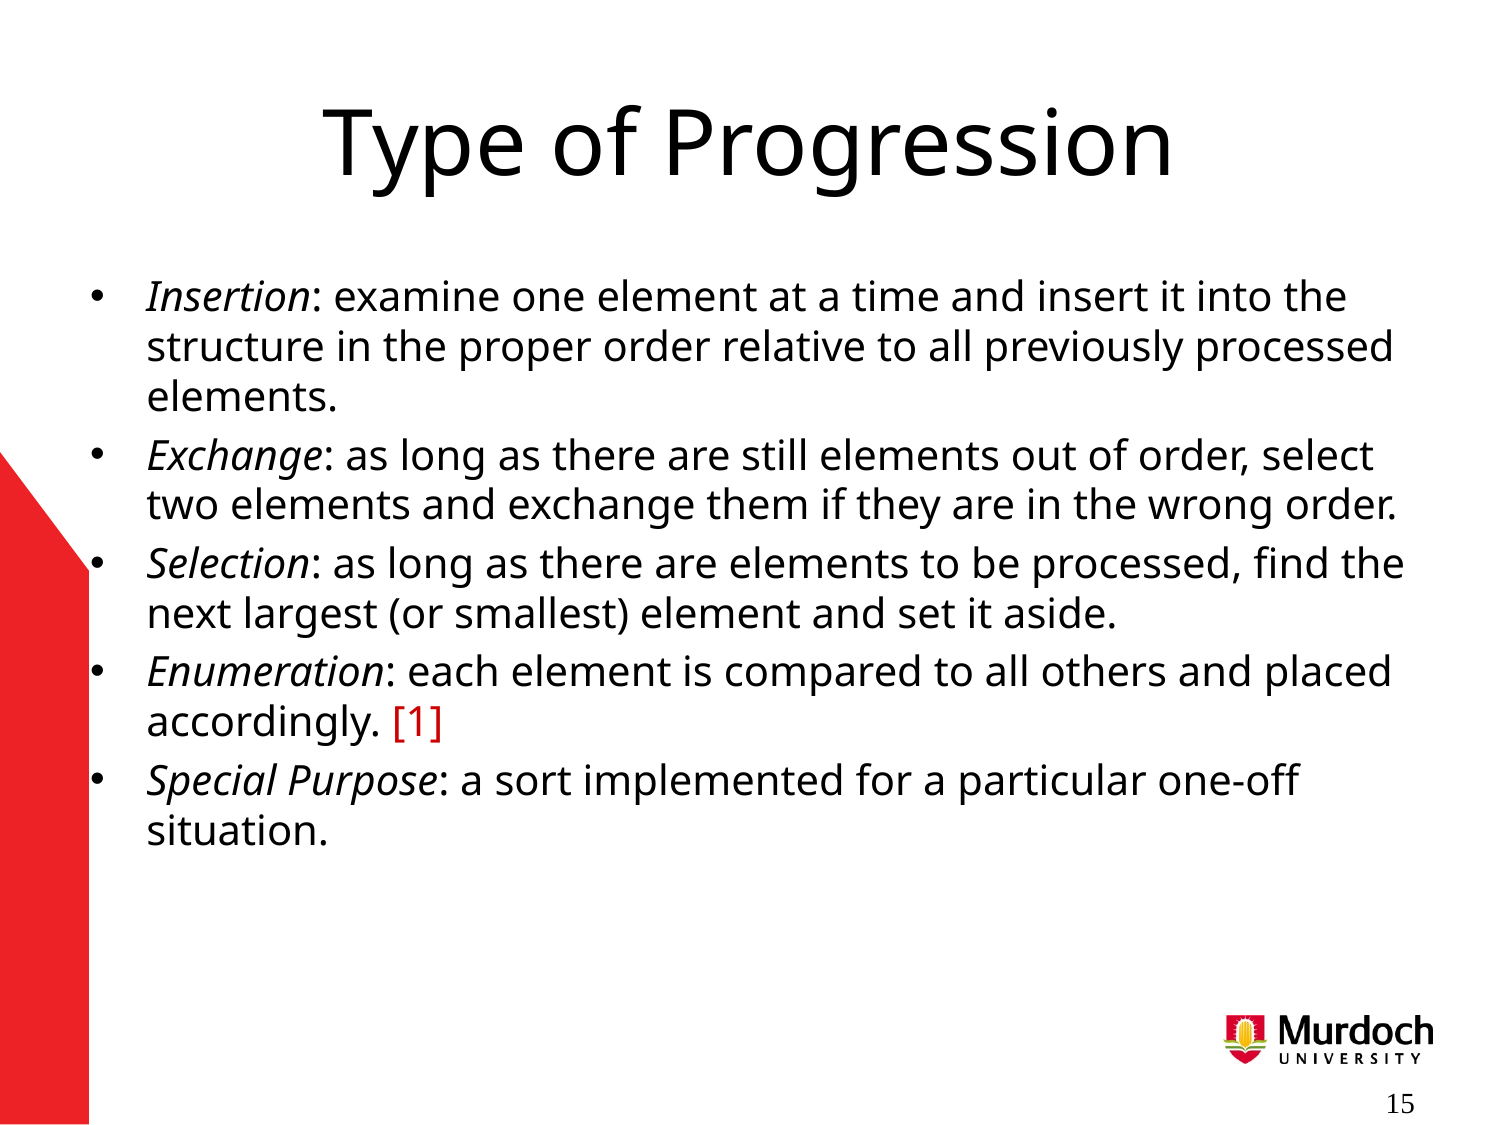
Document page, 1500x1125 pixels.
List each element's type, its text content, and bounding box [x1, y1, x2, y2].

list Insertion: examine one element at a time and insert it into the structure in the proper order relative to all previously processed elements. Exchange: as long as there are still elements out of order, select two elements and exchange them if they are in the wrong order. Selection: as long as there are elements to be processed, find the next largest (or smallest) element and set it aside. Enumeration: each element is compared to all others and placed accordingly. [1] Special Purpose: a sort implemented for a particular one-off situation. [75, 262, 1425, 1005]
slide_number 15 [1293, 1082, 1500, 1125]
title Type of Progression [75, 45, 1425, 233]
picture [1223, 1015, 1433, 1064]
